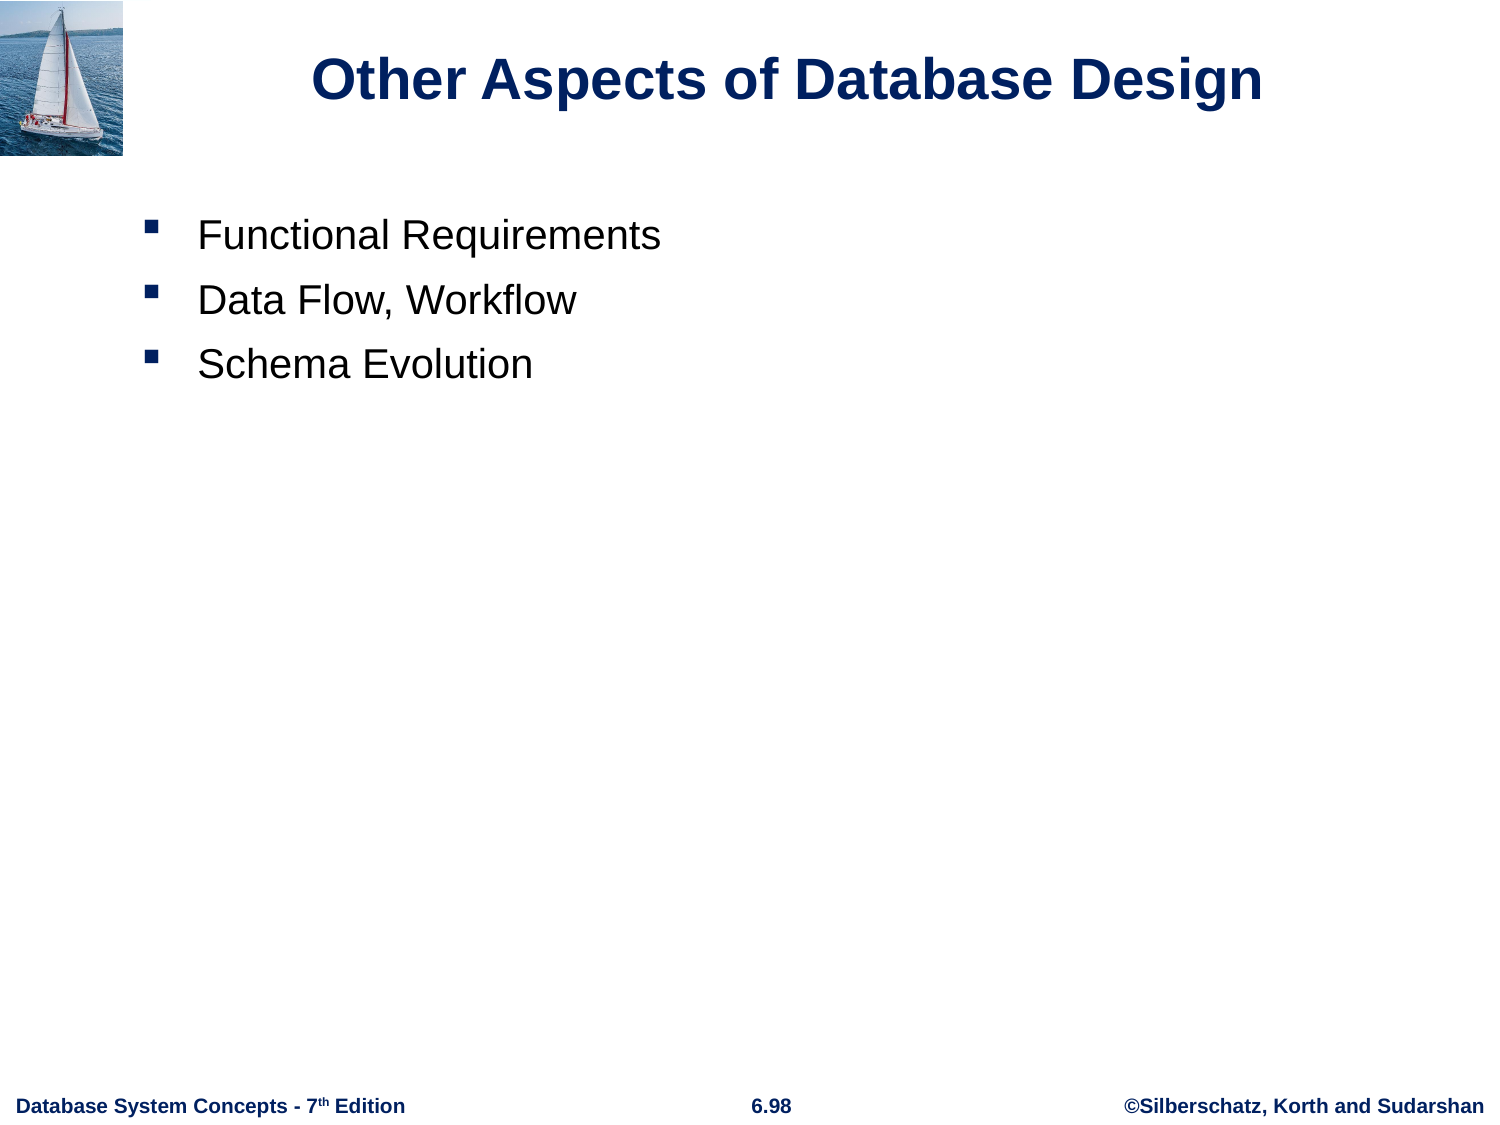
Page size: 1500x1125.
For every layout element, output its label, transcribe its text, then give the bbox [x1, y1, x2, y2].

picture [0, 1, 123, 156]
list Functional Requirements Data Flow, Workflow Schema Evolution [126, 200, 1348, 452]
title Other Aspects of Database Design [125, 18, 1452, 120]
